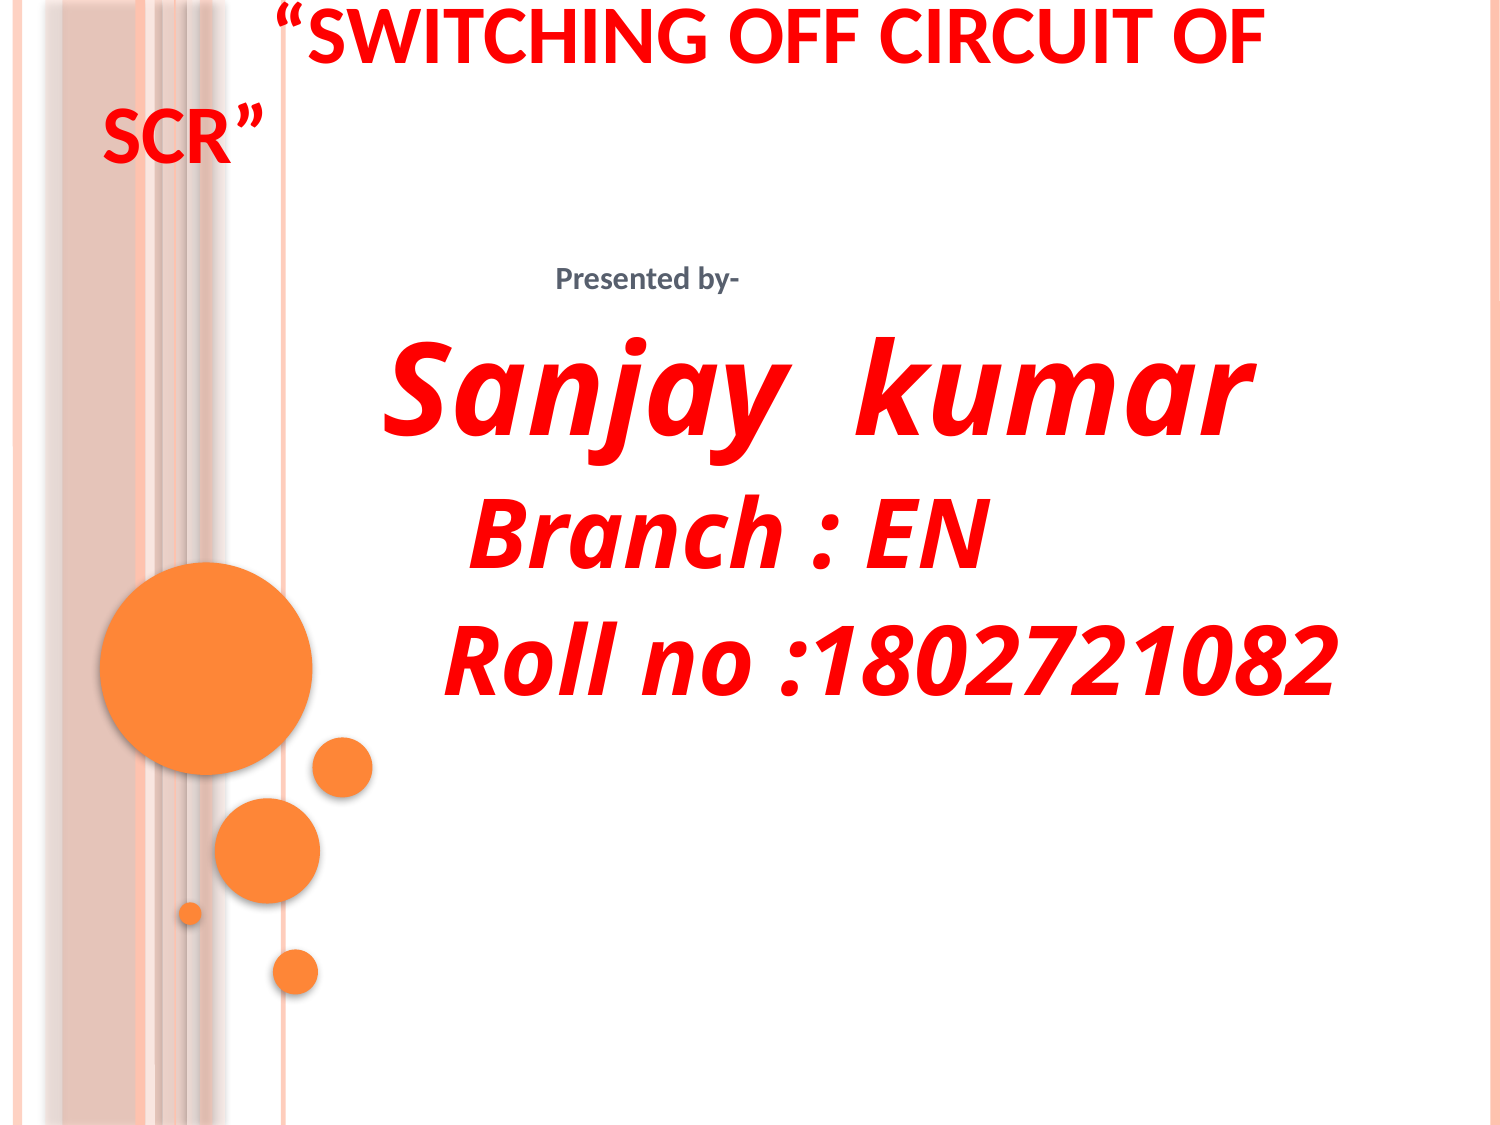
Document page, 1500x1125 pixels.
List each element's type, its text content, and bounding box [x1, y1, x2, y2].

title “Switching off circuit of scr” [87, 75, 1450, 188]
subtitle Presented by- Sanjay kumar Branch : EN Roll no :1802721082 [200, 249, 1400, 1100]
